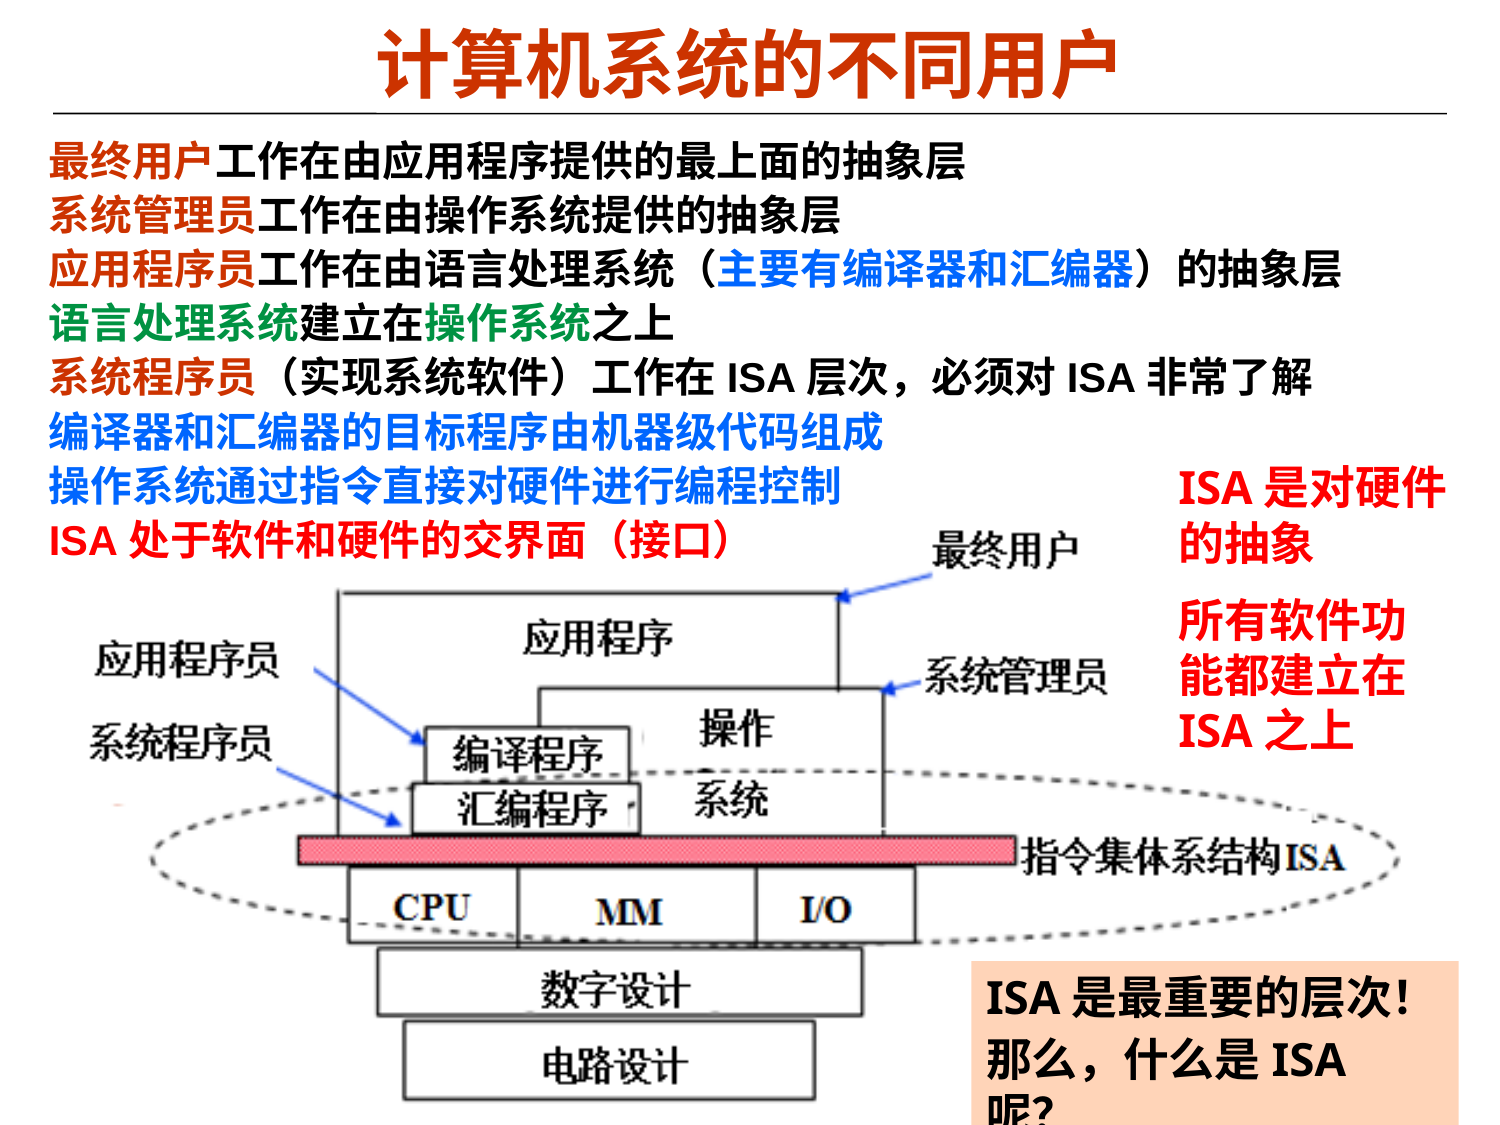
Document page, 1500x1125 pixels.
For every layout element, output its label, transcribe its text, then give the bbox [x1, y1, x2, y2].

text_box ISA是最重要的层次！ 那么，什么是ISA呢？ [971, 961, 1459, 1125]
title 计算机系统的不同用户 [74, 15, 1426, 109]
picture [70, 510, 1408, 1111]
text_box ISA是对硬件的抽象 所有软件功能都建立在ISA之上 [1163, 451, 1467, 765]
list 最终用户工作在由应用程序提供的最上面的抽象层 系统管理员工作在由操作系统提供的抽象层 应用程序员工作在由语言处理系统（主要有编译器和汇编器）的抽象层 语言处理系统建立在操作系统之上 系统程序员（实现系统软件）工作在ISA层次，必须对ISA非常了解 编译器和汇编器的目标程序由机器级代码组成 操作系统通过指令直接对硬件进行编程控制 ISA处于软件和硬件的交界面（接口） [33, 126, 1460, 615]
